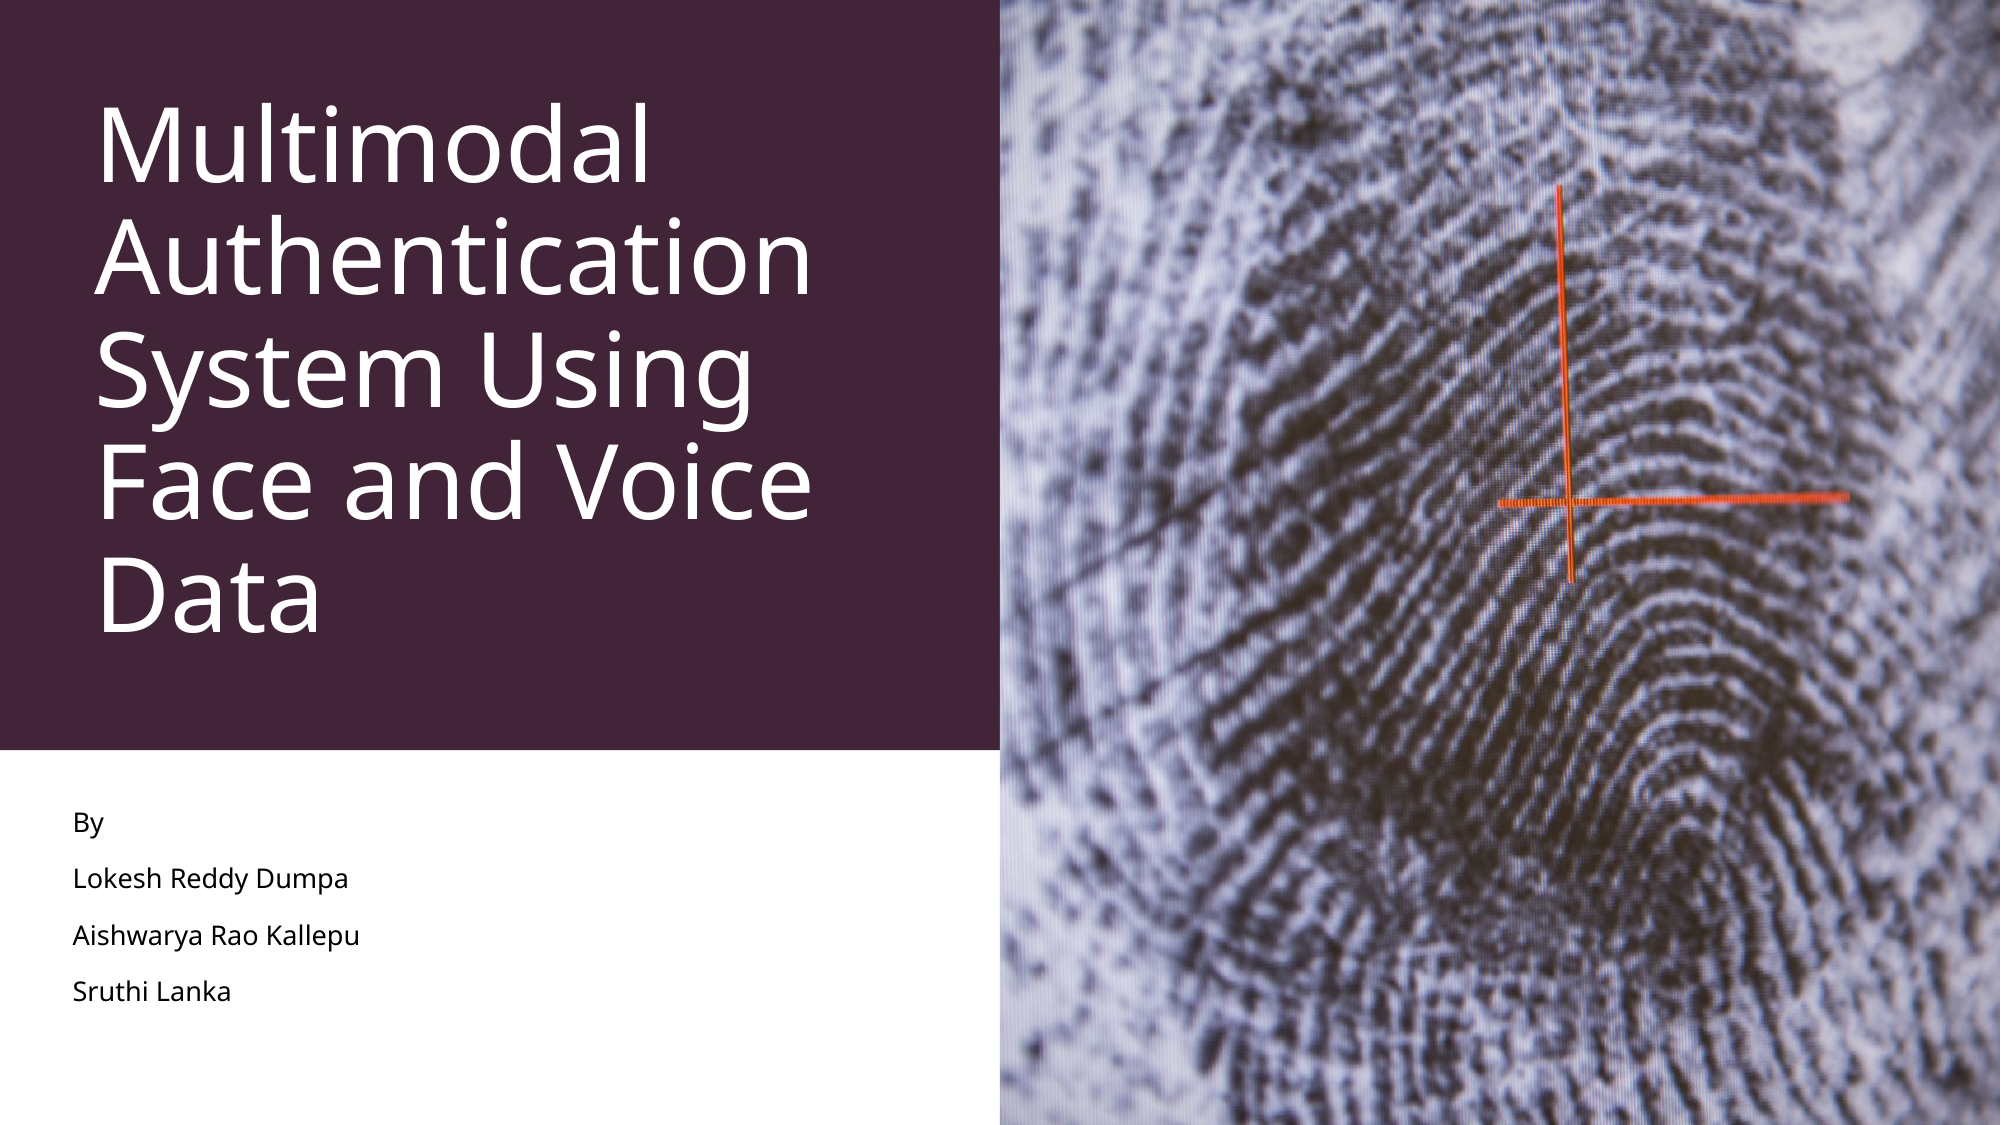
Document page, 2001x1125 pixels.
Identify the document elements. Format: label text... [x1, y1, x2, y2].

title Multimodal Authentication System Using Face and Voice Data [79, 65, 938, 683]
text_box [0, 0, 999, 751]
subtitle By Lokesh Reddy Dumpa Aishwarya Rao Kallepu Sruthi Lanka [57, 794, 938, 1021]
text_box [0, 751, 999, 1125]
picture [999, 0, 2000, 1125]
